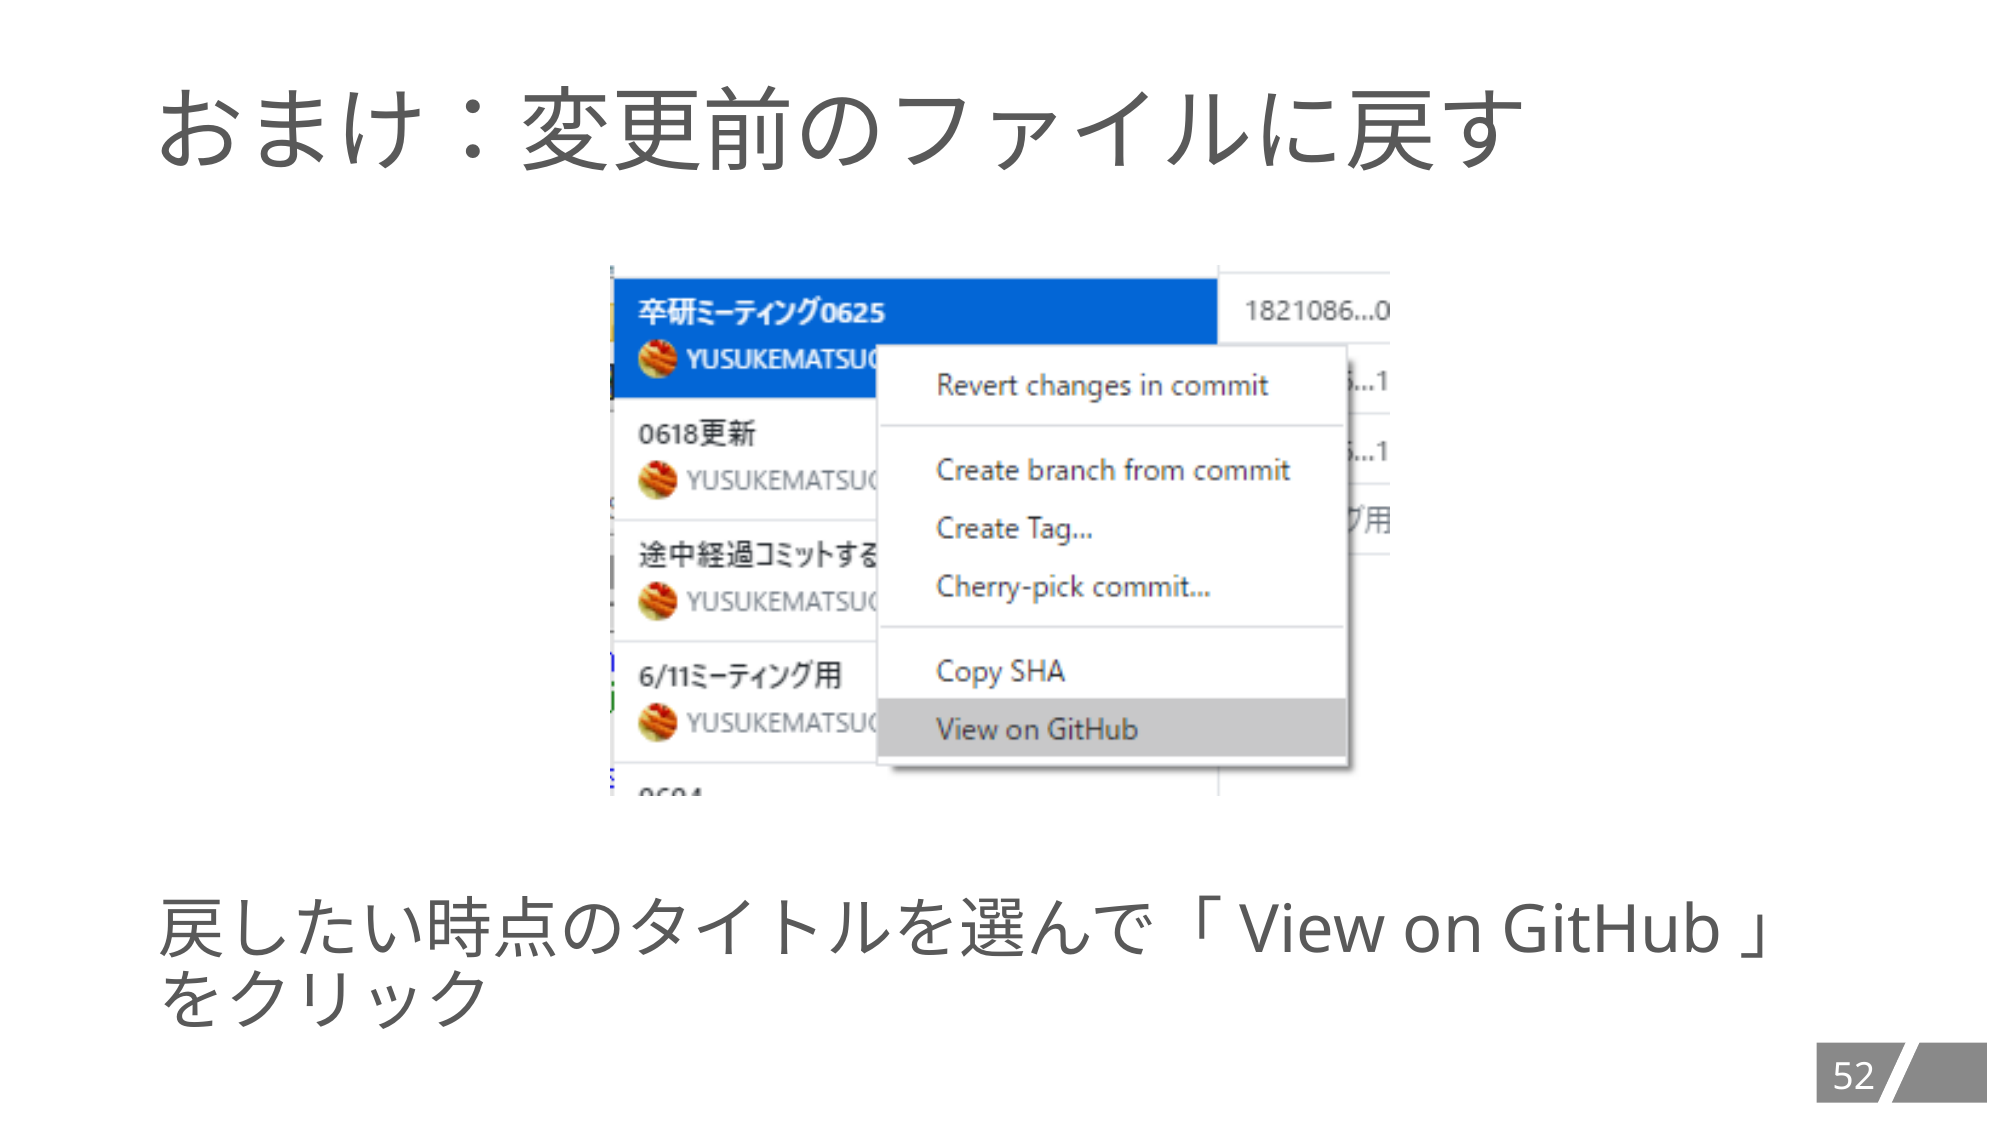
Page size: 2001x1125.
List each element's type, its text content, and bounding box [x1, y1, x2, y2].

list 戻したい時点のタイトルを選んで「View on GitHub」をクリック [143, 887, 1857, 985]
picture [610, 265, 1390, 796]
title おまけ：変更前のファイルに戻す [137, 24, 1863, 243]
slide_number 51 [1810, 1047, 1898, 1108]
